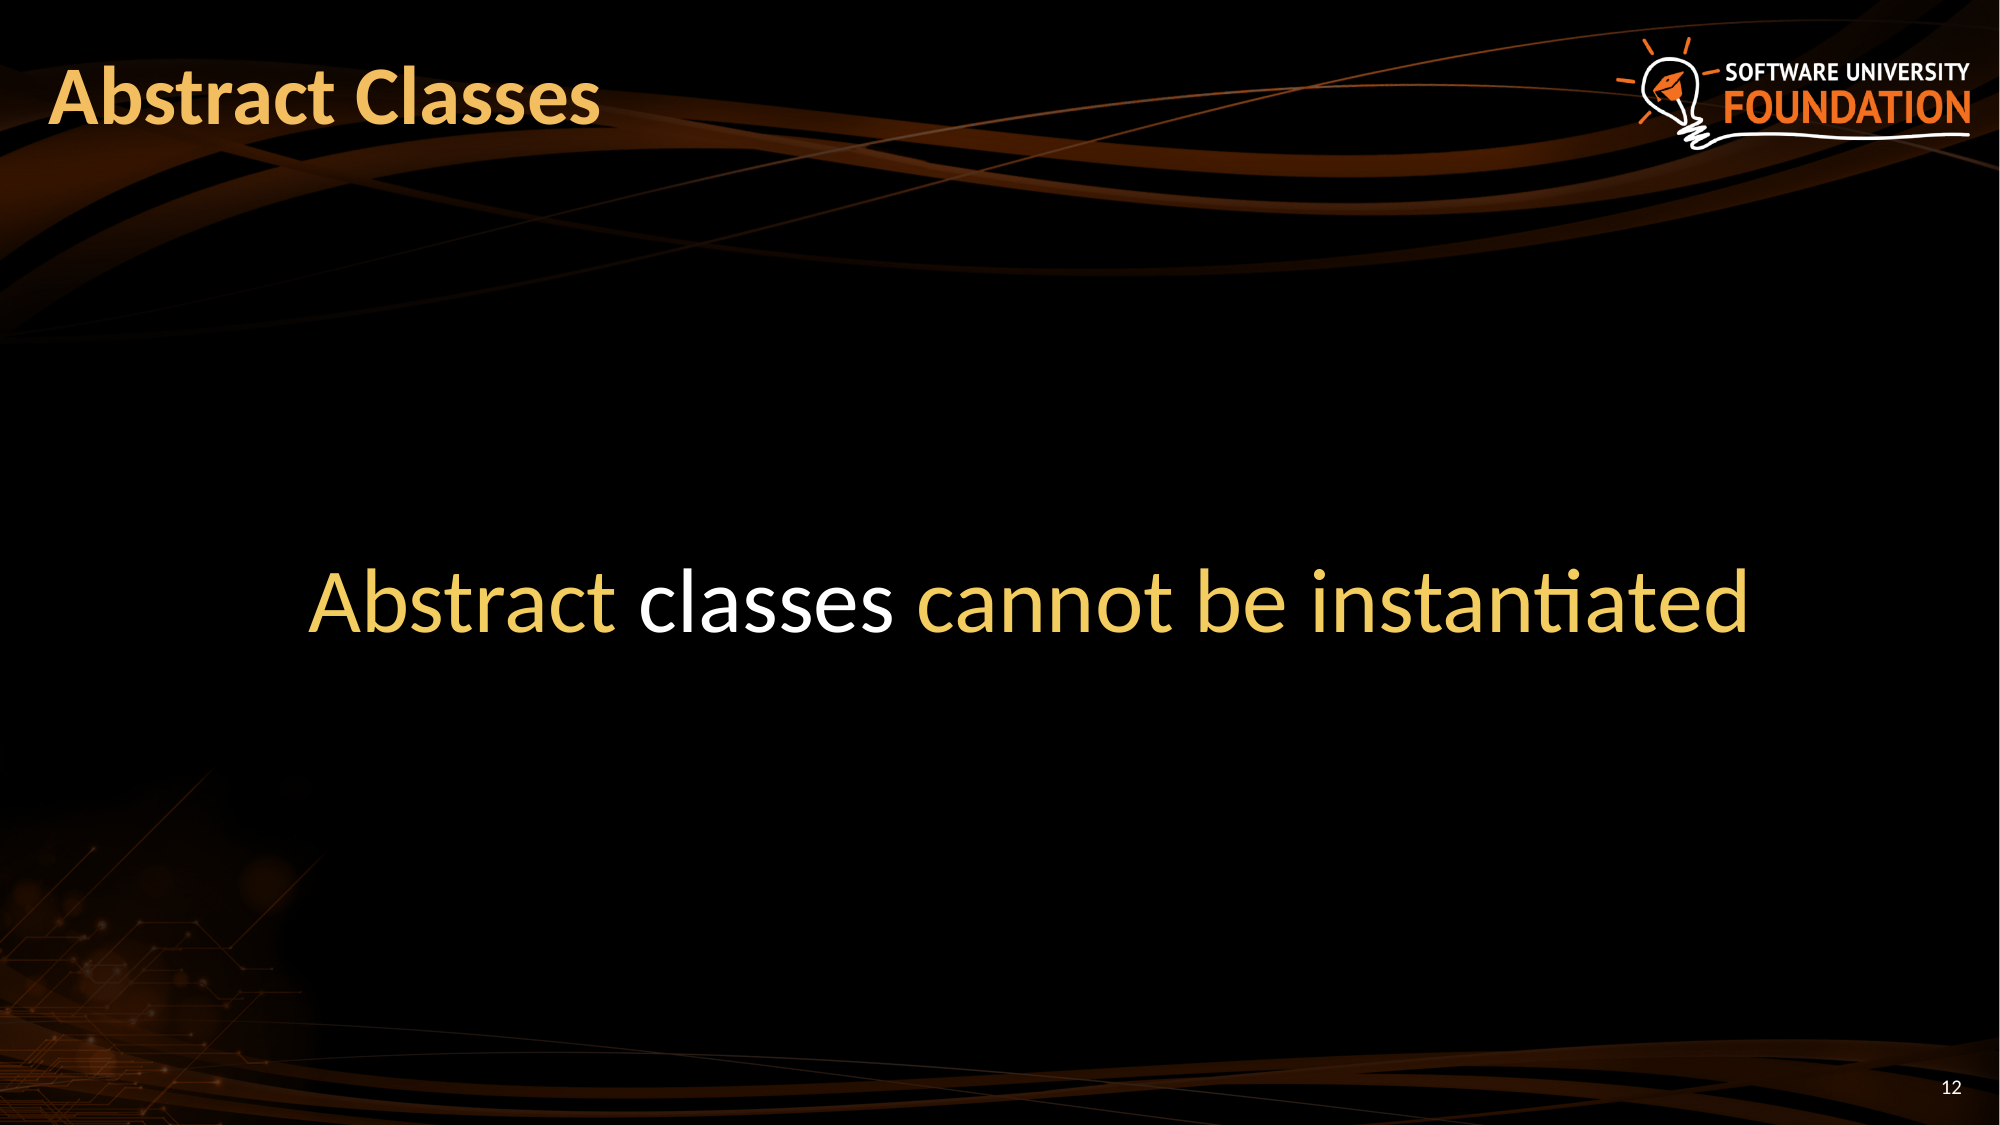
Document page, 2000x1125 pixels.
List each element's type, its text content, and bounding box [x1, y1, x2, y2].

title Abstract Classes [30, 6, 1602, 189]
list Abstract classes cannot be instantiated [31, 188, 1968, 1103]
picture [0, 0, 2000, 1125]
